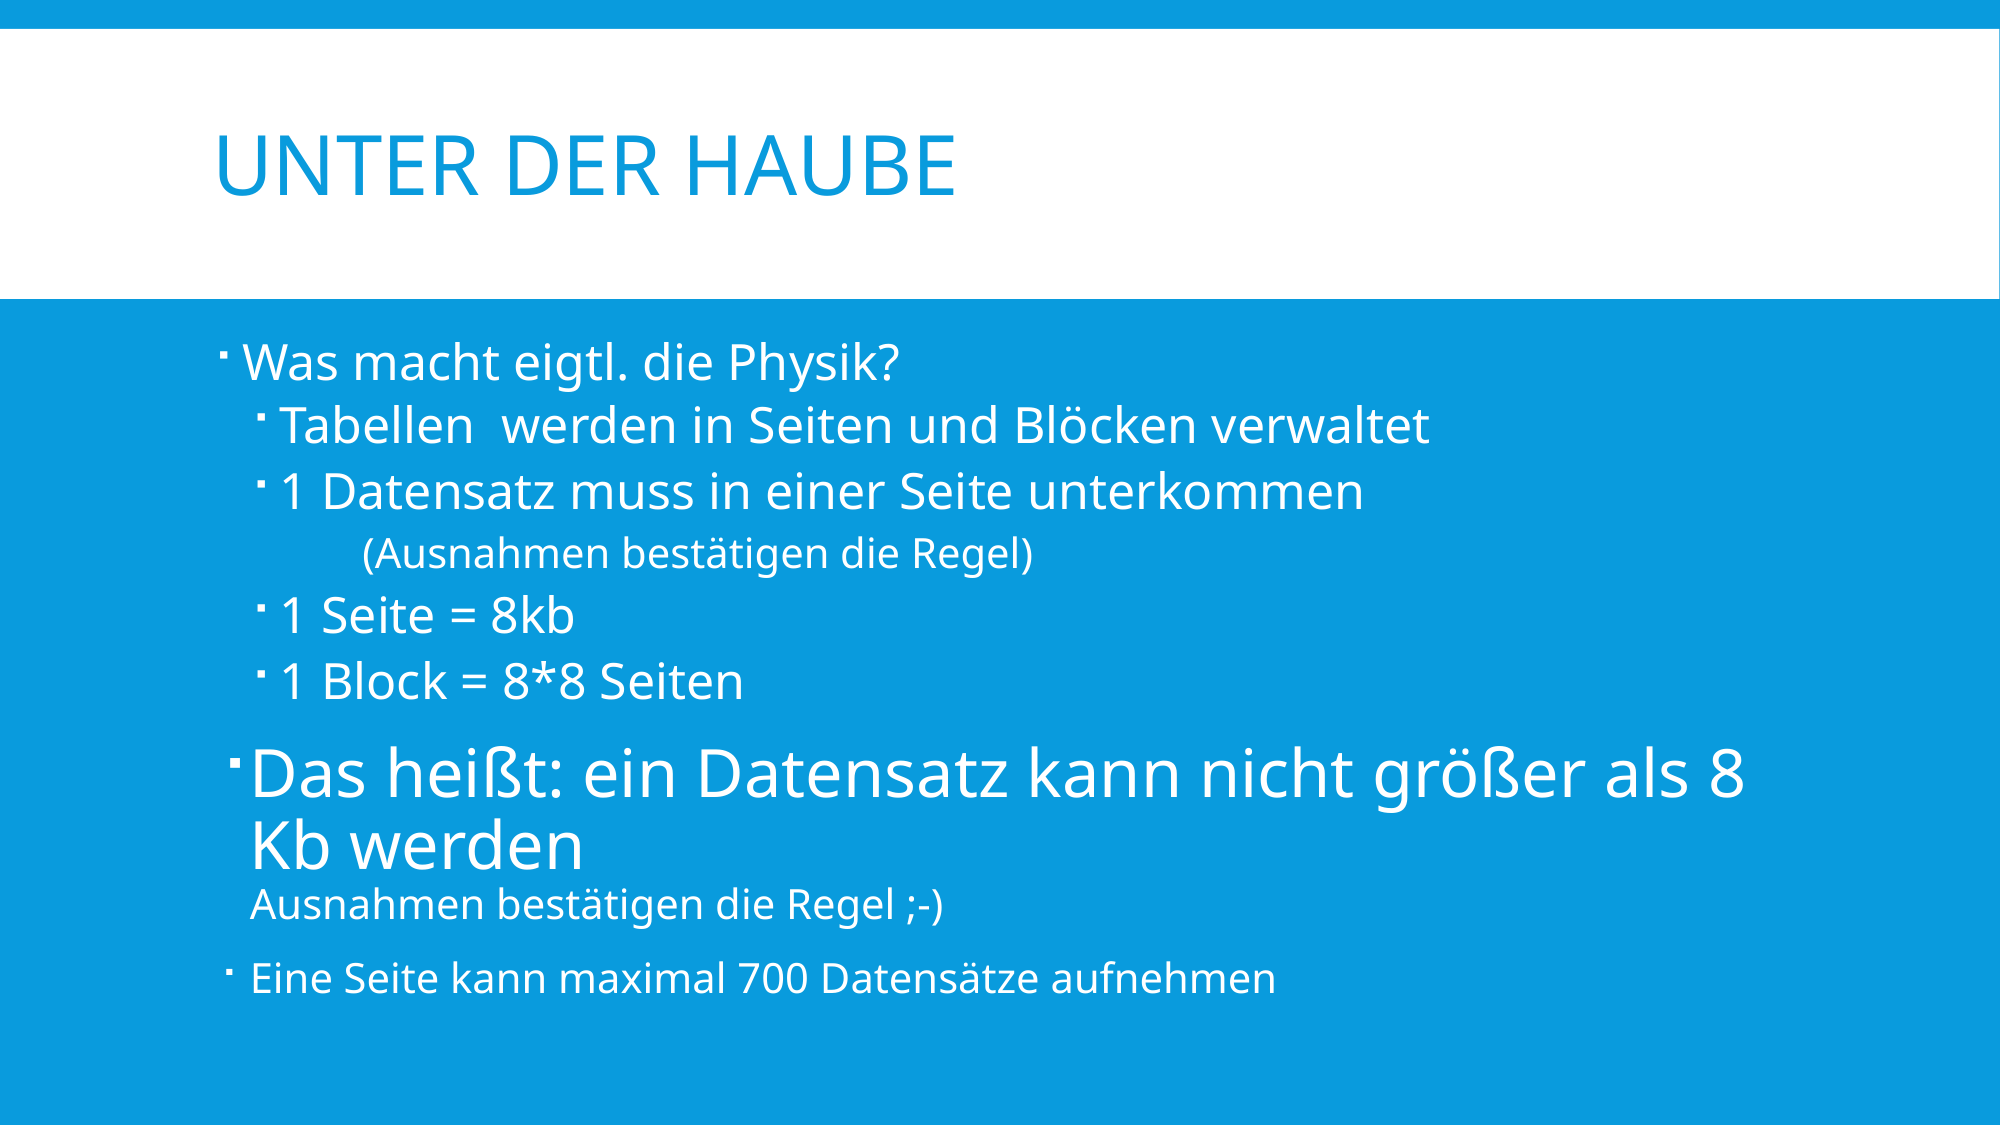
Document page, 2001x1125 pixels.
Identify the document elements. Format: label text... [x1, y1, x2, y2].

title Unter der Haube [197, 46, 1803, 295]
list Was macht eigtl. die Physik? Tabellen werden in Seiten und Blöcken verwaltet 1 Datensatz muss in einer Seite unterkommen (Ausnahmen bestätigen die Regel) 1 Seite = 8kb 1 Block = 8*8 Seiten Das heißt: ein Datensatz kann nicht größer als 8 Kb werden Ausnahmen bestätigen die Regel ;-) Eine Seite kann maximal 700 Datensätze aufnehmen [197, 329, 1803, 1020]
